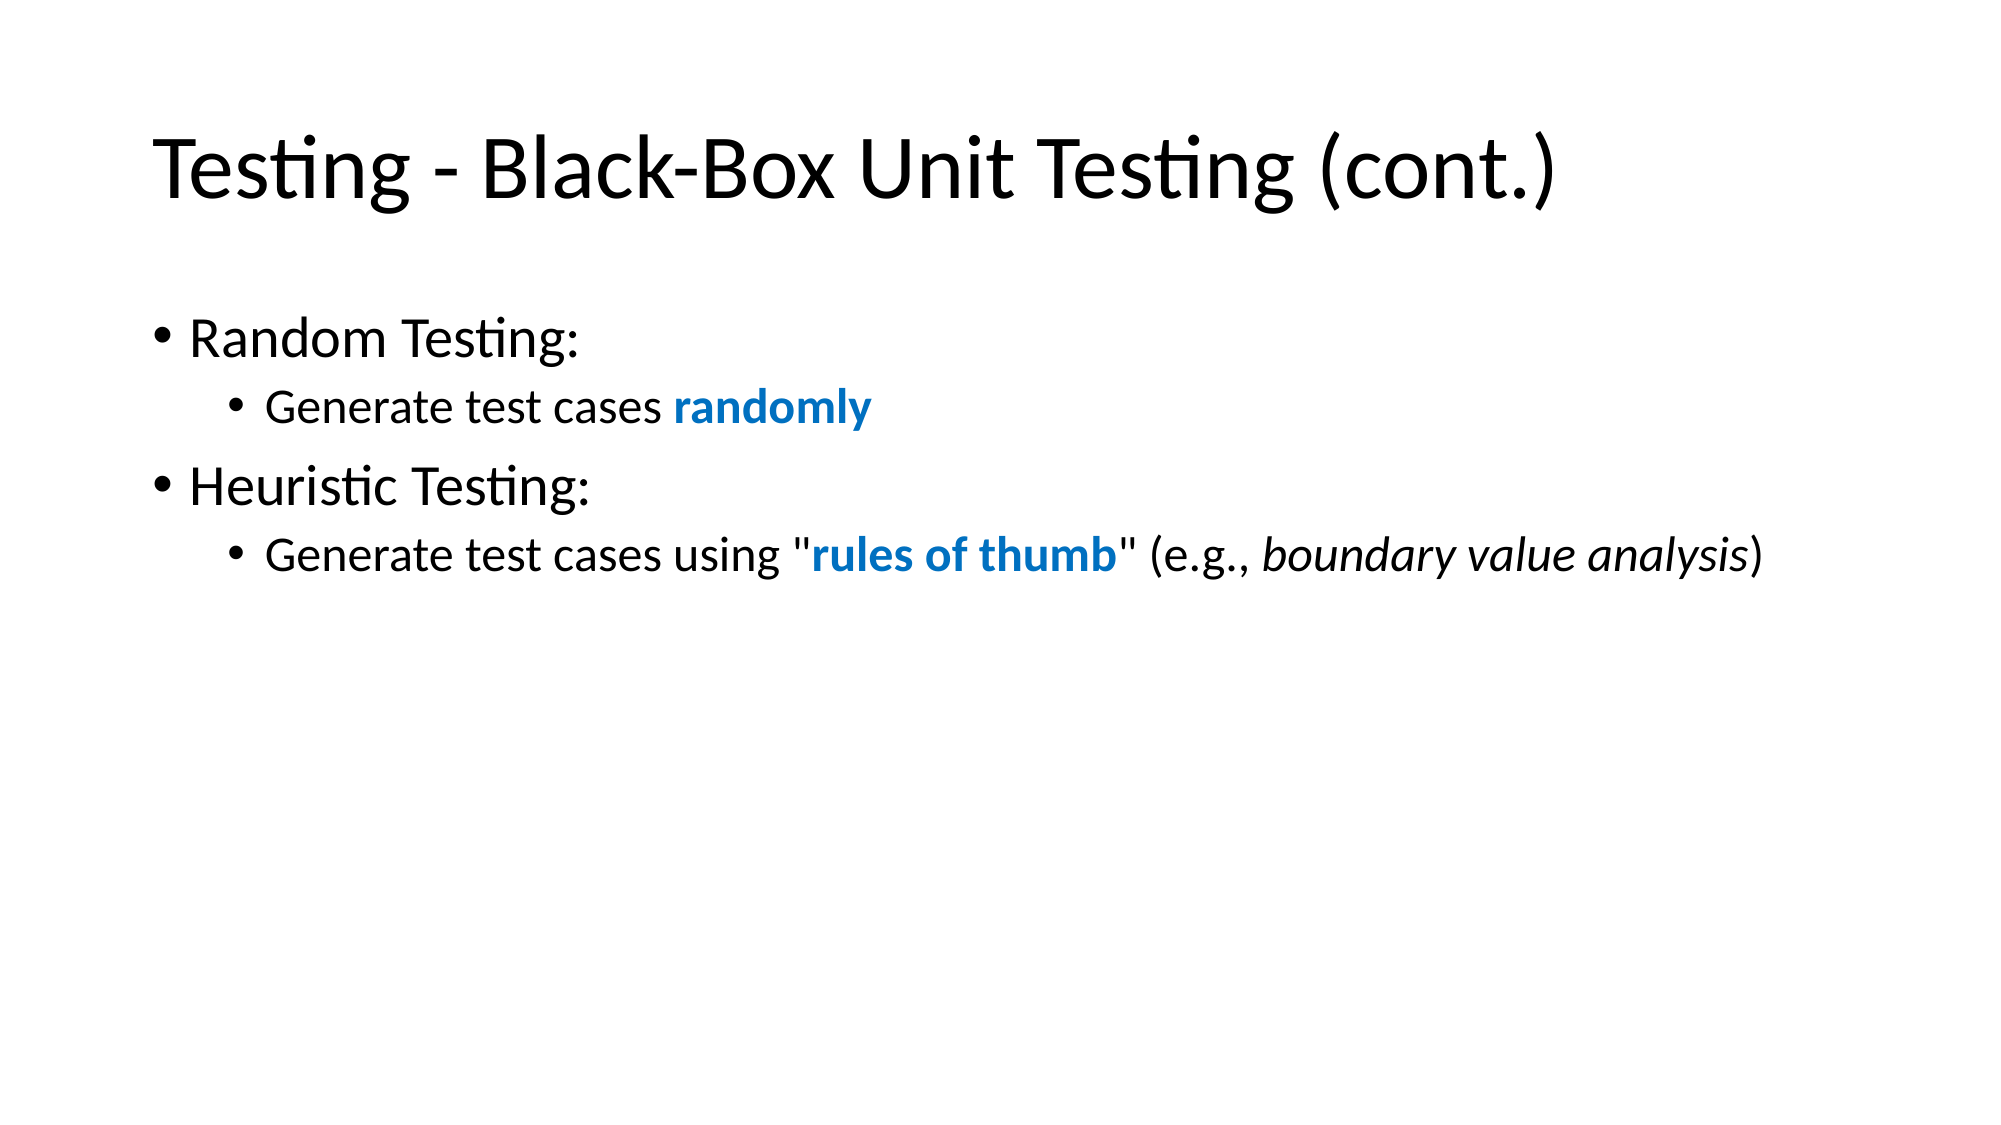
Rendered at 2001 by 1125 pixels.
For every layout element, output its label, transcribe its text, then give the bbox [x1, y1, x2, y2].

list Random Testing: Generate test cases randomly Heuristic Testing: Generate test cases using "rules of thumb" (e.g., boundary value analysis) [137, 299, 1863, 1014]
title Testing - Black-Box Unit Testing (cont.) [137, 59, 1863, 278]
